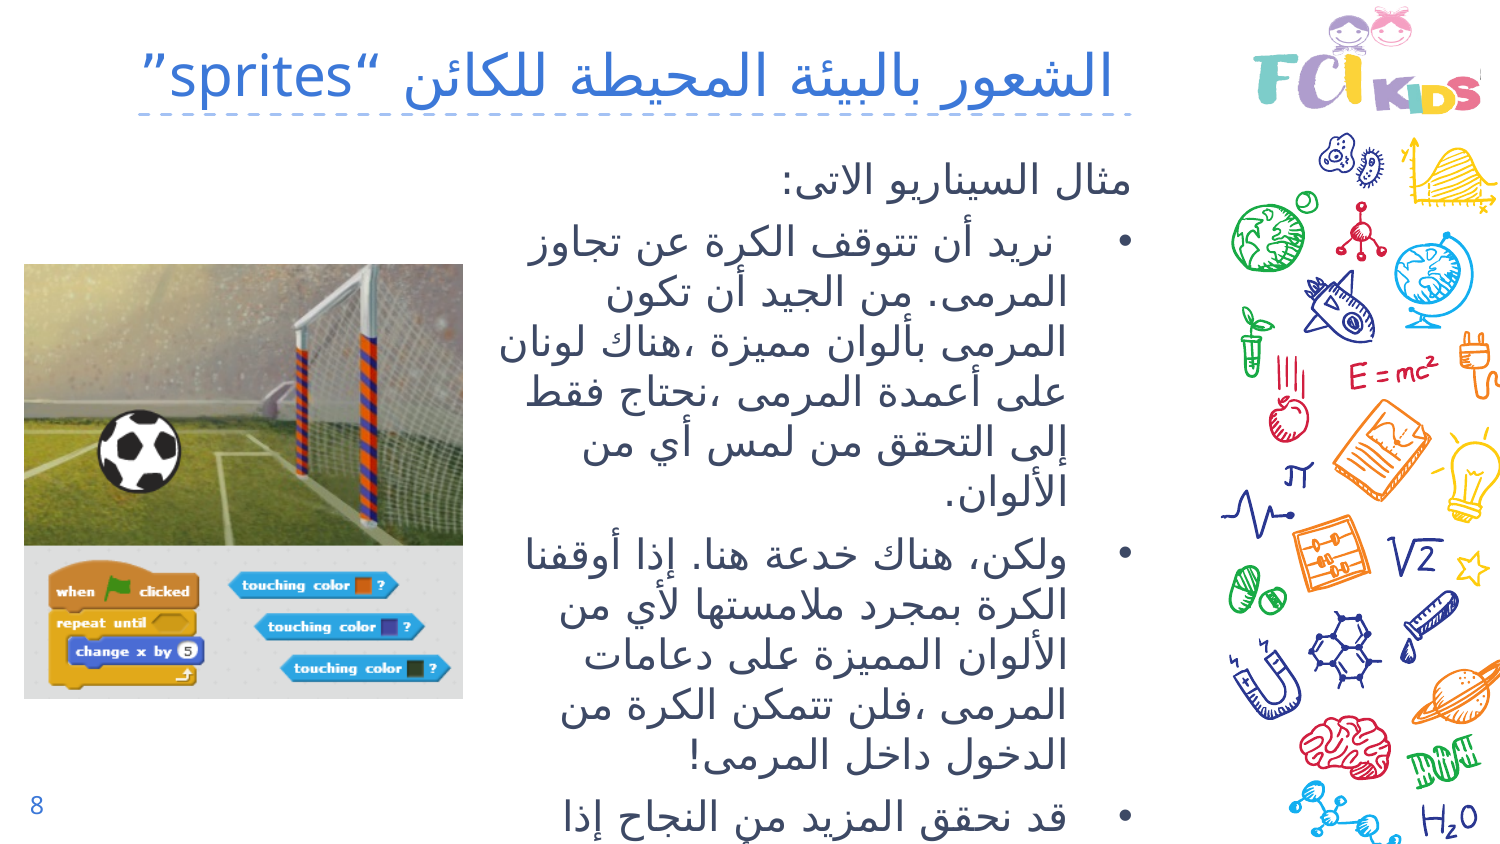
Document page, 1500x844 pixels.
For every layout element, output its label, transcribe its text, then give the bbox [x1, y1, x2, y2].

picture [24, 264, 463, 700]
picture [1253, 6, 1481, 117]
slide_number 8 [14, 774, 105, 840]
title الشعور بالبيئة المحيطة للكائن “sprites” [122, 0, 1130, 123]
list مثال السيناريو الاتى: نريد أن تتوقف الكرة عن تجاوز المرمى. من الجيد أن تكون المرمى بألوان مميزة ،هناك لونان على أعمدة المرمى ،نحتاج فقط إلى التحقق من لمس أي من الألوان. ولكن، هناك خدعة هنا. إذا أوقفنا الكرة بمجرد ملامستها لأي من الألوان المميزة على دعامات المرمى ،فلن تتمكن الكرة من الدخول داخل المرمى! قد نحقق المزيد من النجاح إذا تحققنا من اللون الأخضر الغامق للعشب خلف المرمى ، مع الحرص الشديد على أن لون العشب مميز في جميع أنحاء الملعب حتى لا تتوقف الكرة في منتصف الطريق. [462, 137, 1159, 806]
